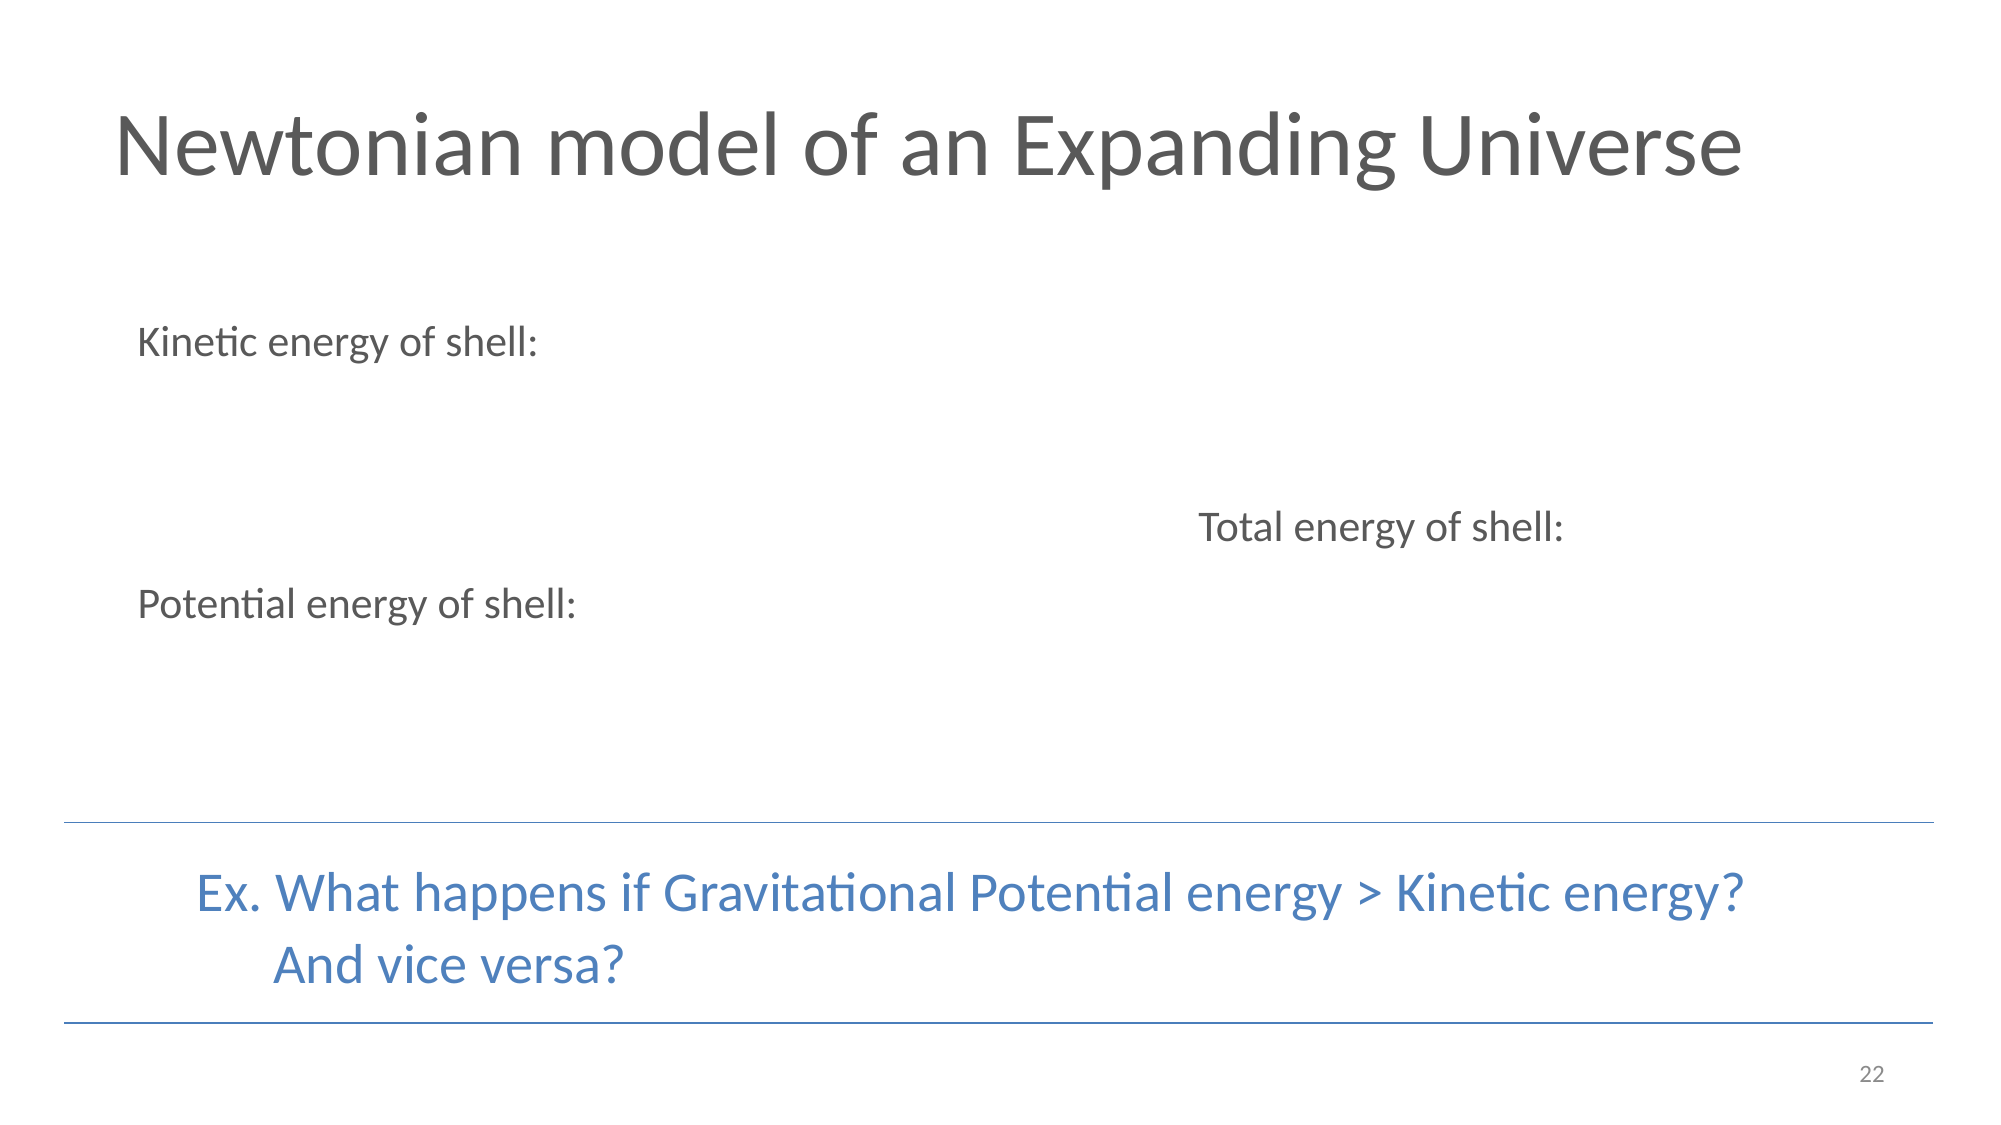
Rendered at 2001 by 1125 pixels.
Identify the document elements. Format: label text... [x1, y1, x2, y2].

text_box Newtonian model of an Expanding Universe [99, 45, 1900, 233]
slide_number 22 [1433, 1042, 1900, 1103]
text_box Ex. What happens if Gravitational Potential energy > Kinetic energy? And vice versa? [196, 855, 1816, 996]
